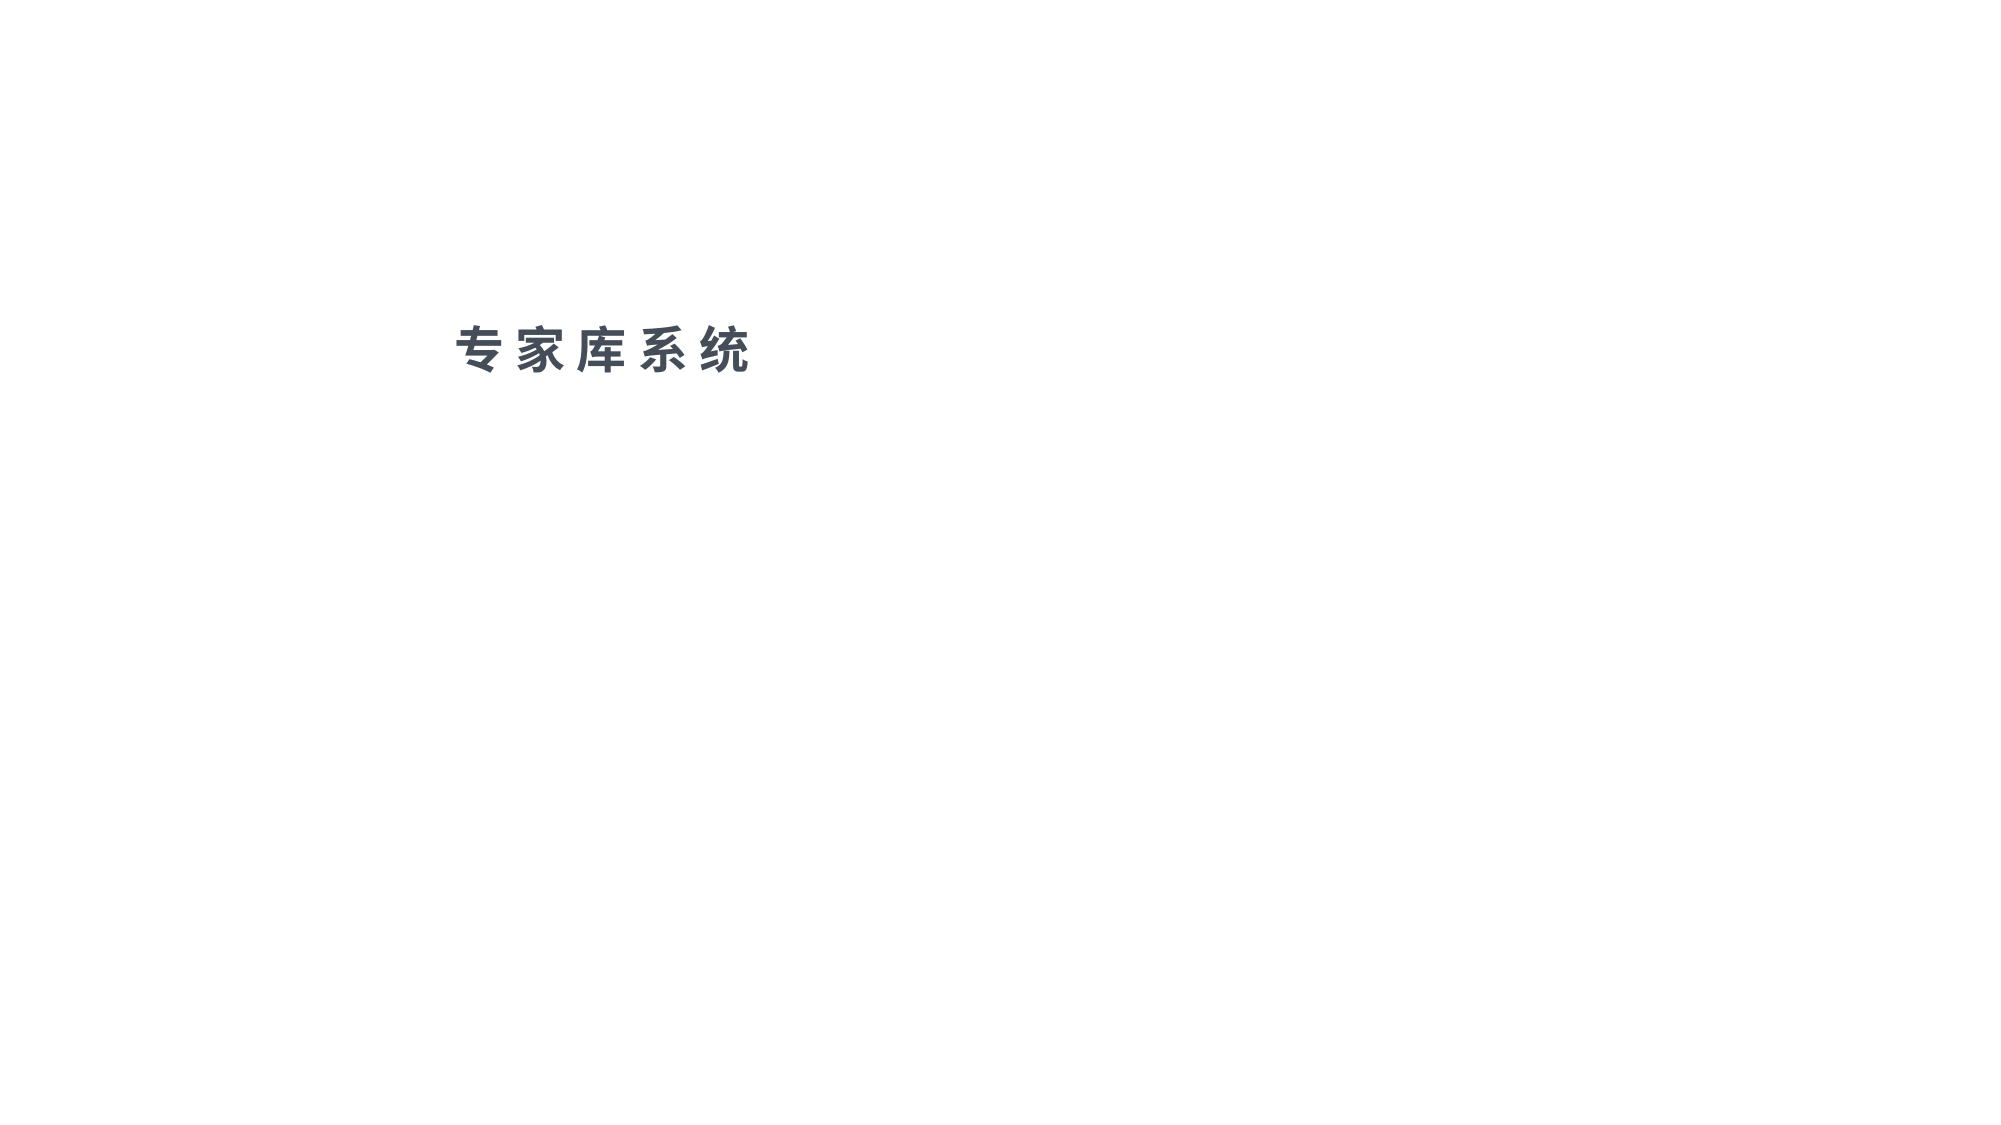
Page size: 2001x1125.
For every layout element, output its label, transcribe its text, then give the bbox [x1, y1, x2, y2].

text_box 专 家 库 系 统 [439, 310, 779, 386]
